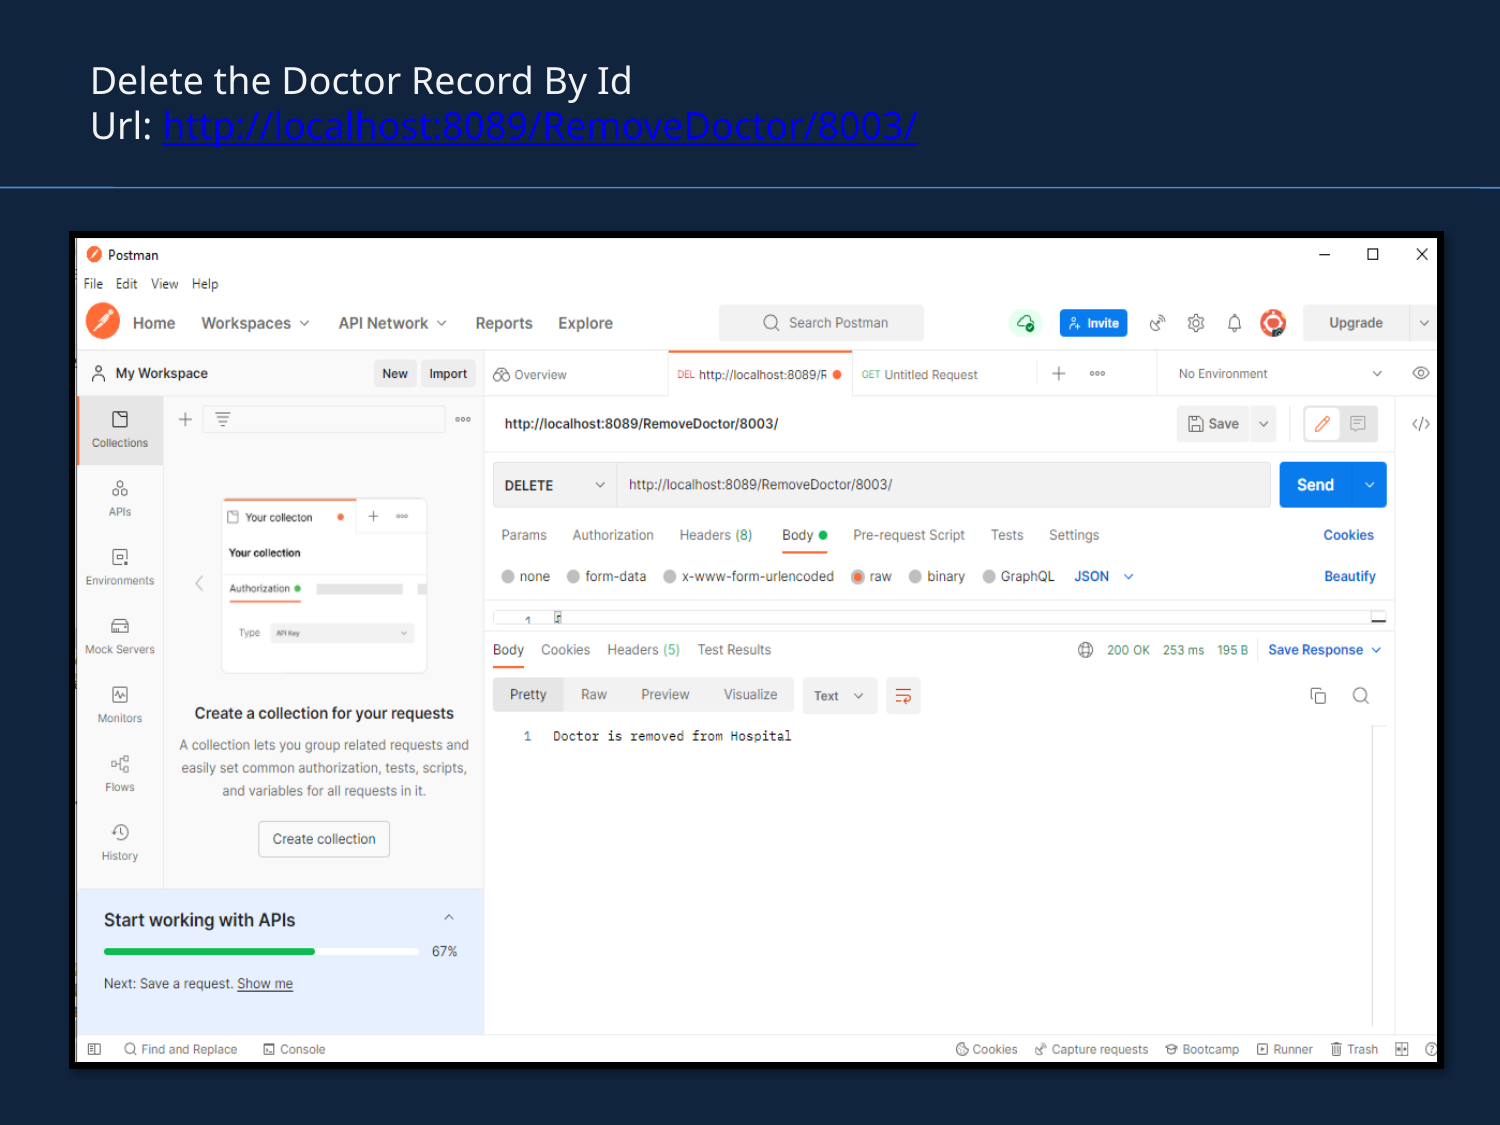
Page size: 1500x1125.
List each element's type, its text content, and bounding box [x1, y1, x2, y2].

picture [74, 237, 1438, 1063]
text_box Delete the Doctor Record By Id Url: http://localhost:8089/RemoveDoctor/8003/ [74, 49, 1075, 161]
